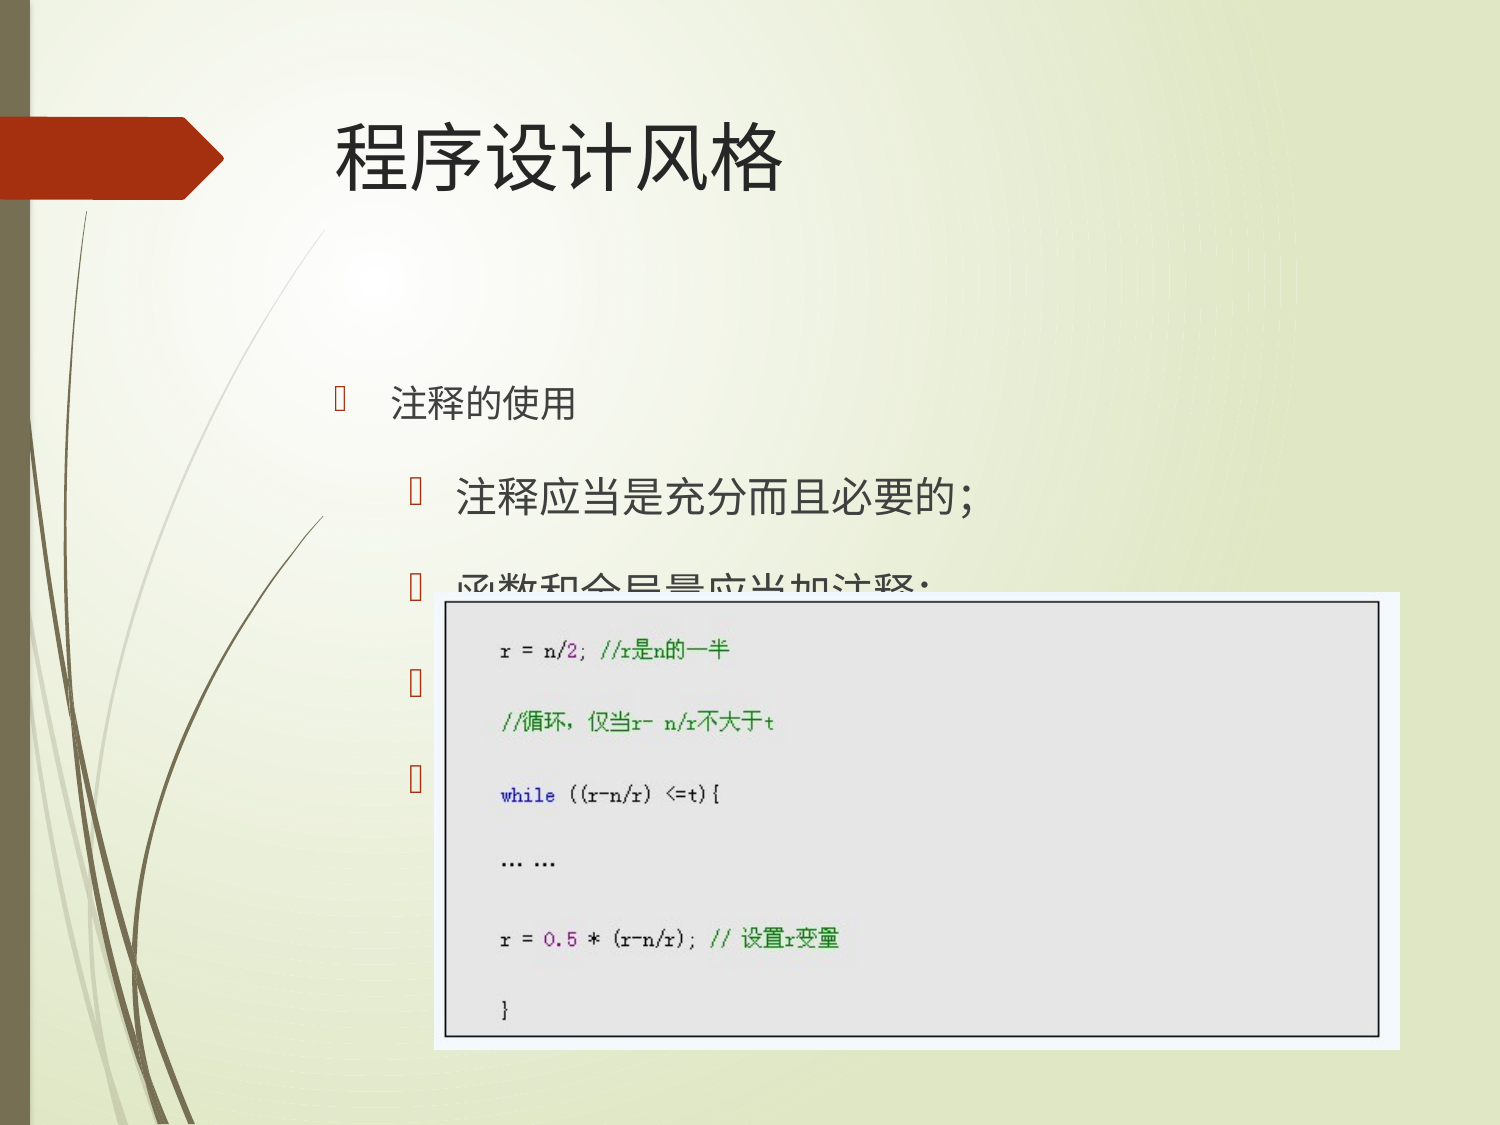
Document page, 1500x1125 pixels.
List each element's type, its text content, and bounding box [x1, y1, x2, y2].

title 程序设计风格 [319, 102, 1400, 313]
picture [434, 592, 1401, 1050]
list 注释的使用 注释应当是充分而且必要的； 函数和全局量应当加注释； 注释应当与代码相一致； 重写差的代码，而不要试图去注释它； [318, 350, 1400, 970]
